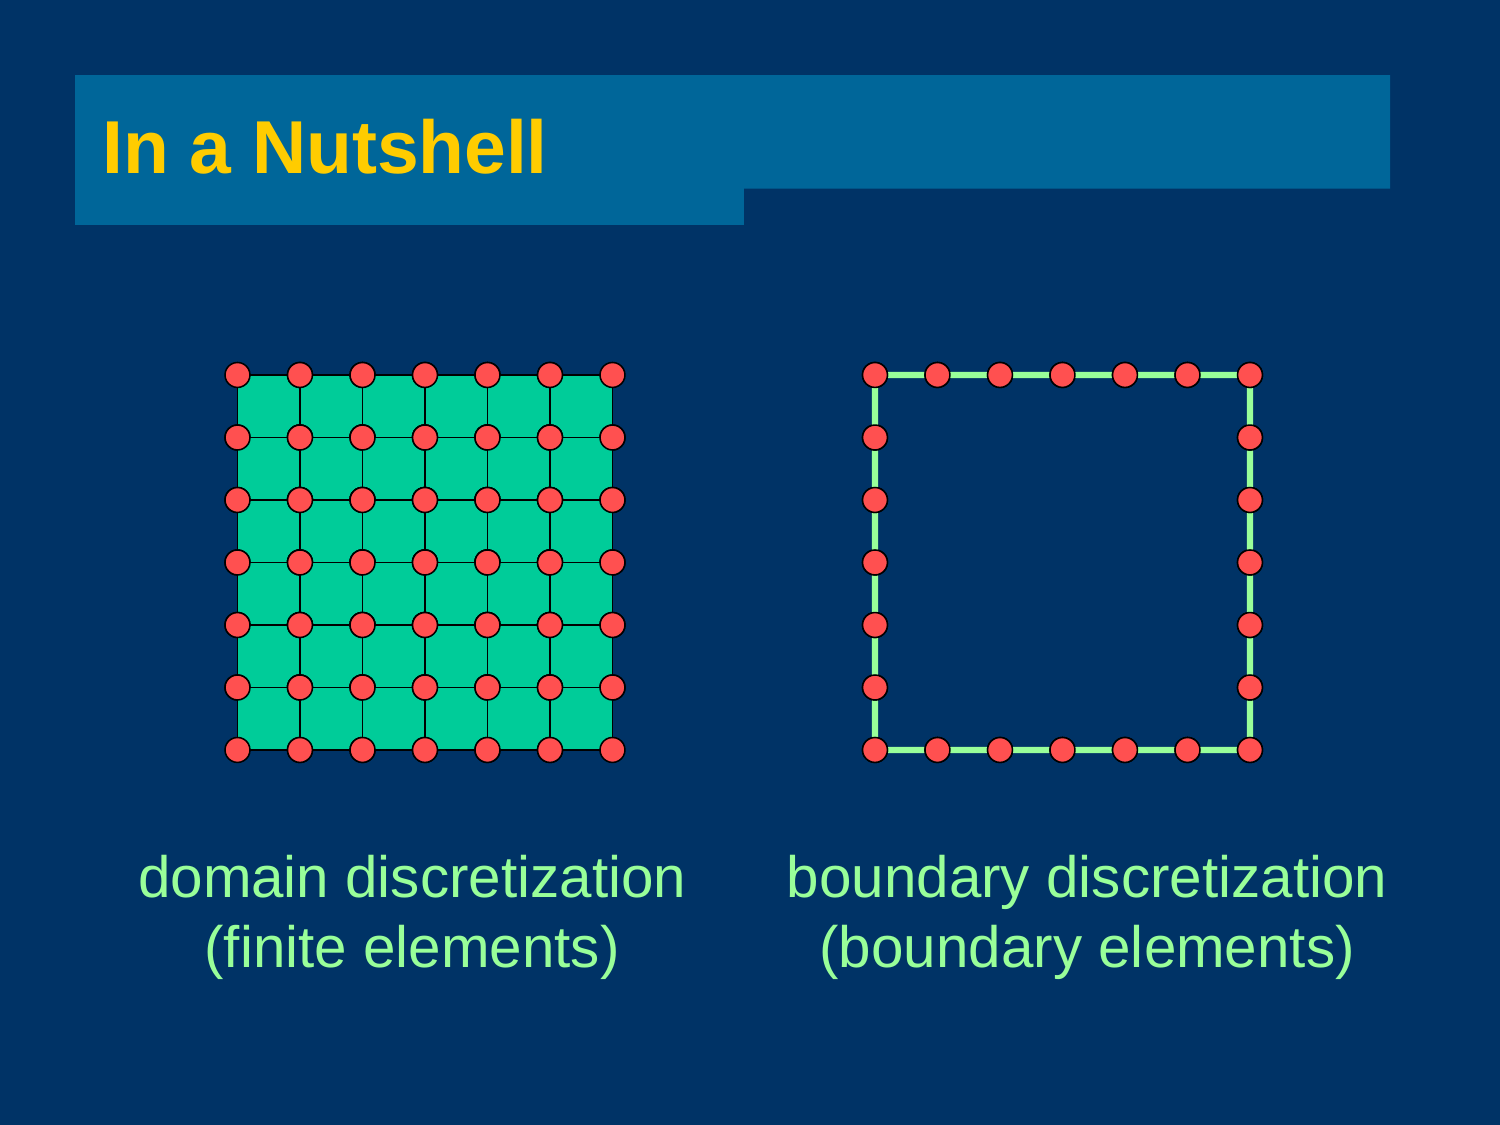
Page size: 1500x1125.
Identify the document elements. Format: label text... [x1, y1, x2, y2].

text_box domain discretization (finite elements) [87, 832, 738, 987]
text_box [224, 612, 625, 674]
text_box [224, 674, 625, 763]
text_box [862, 362, 888, 763]
text_box boundary discretization (boundary elements) [762, 832, 1413, 987]
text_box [888, 737, 1237, 763]
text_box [224, 487, 625, 549]
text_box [224, 424, 625, 487]
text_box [1237, 388, 1263, 763]
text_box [224, 362, 625, 424]
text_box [888, 362, 1263, 388]
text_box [224, 549, 625, 612]
title In a Nutshell [87, 87, 1375, 200]
